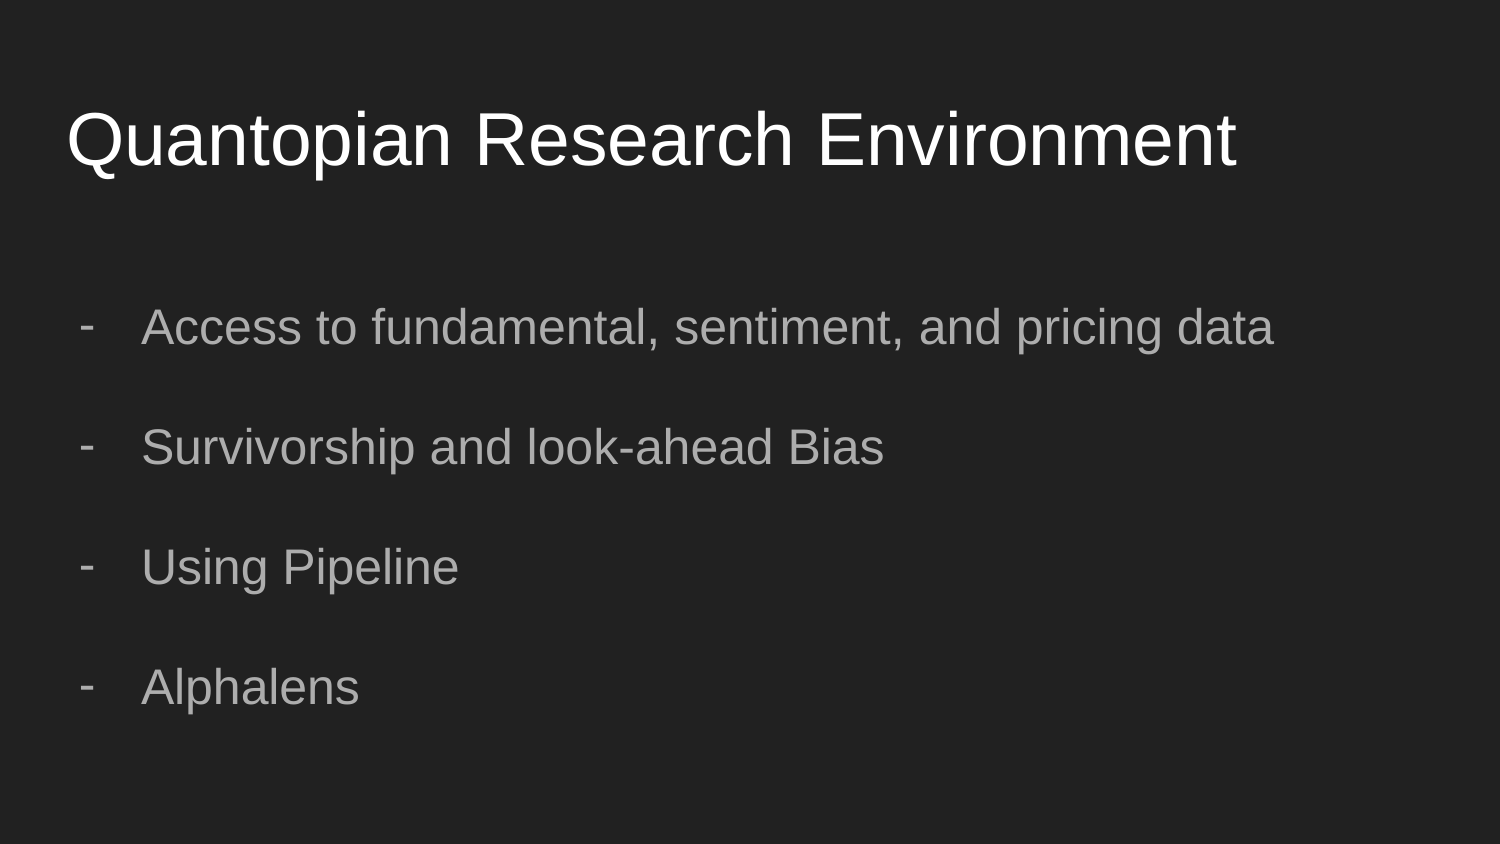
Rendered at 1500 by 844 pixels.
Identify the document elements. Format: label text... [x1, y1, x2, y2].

list Access to fundamental, sentiment, and pricing data Survivorship and look-ahead Bias Using Pipeline Alphalens [51, 219, 1449, 780]
title Quantopian Research Environment [51, 75, 1449, 169]
